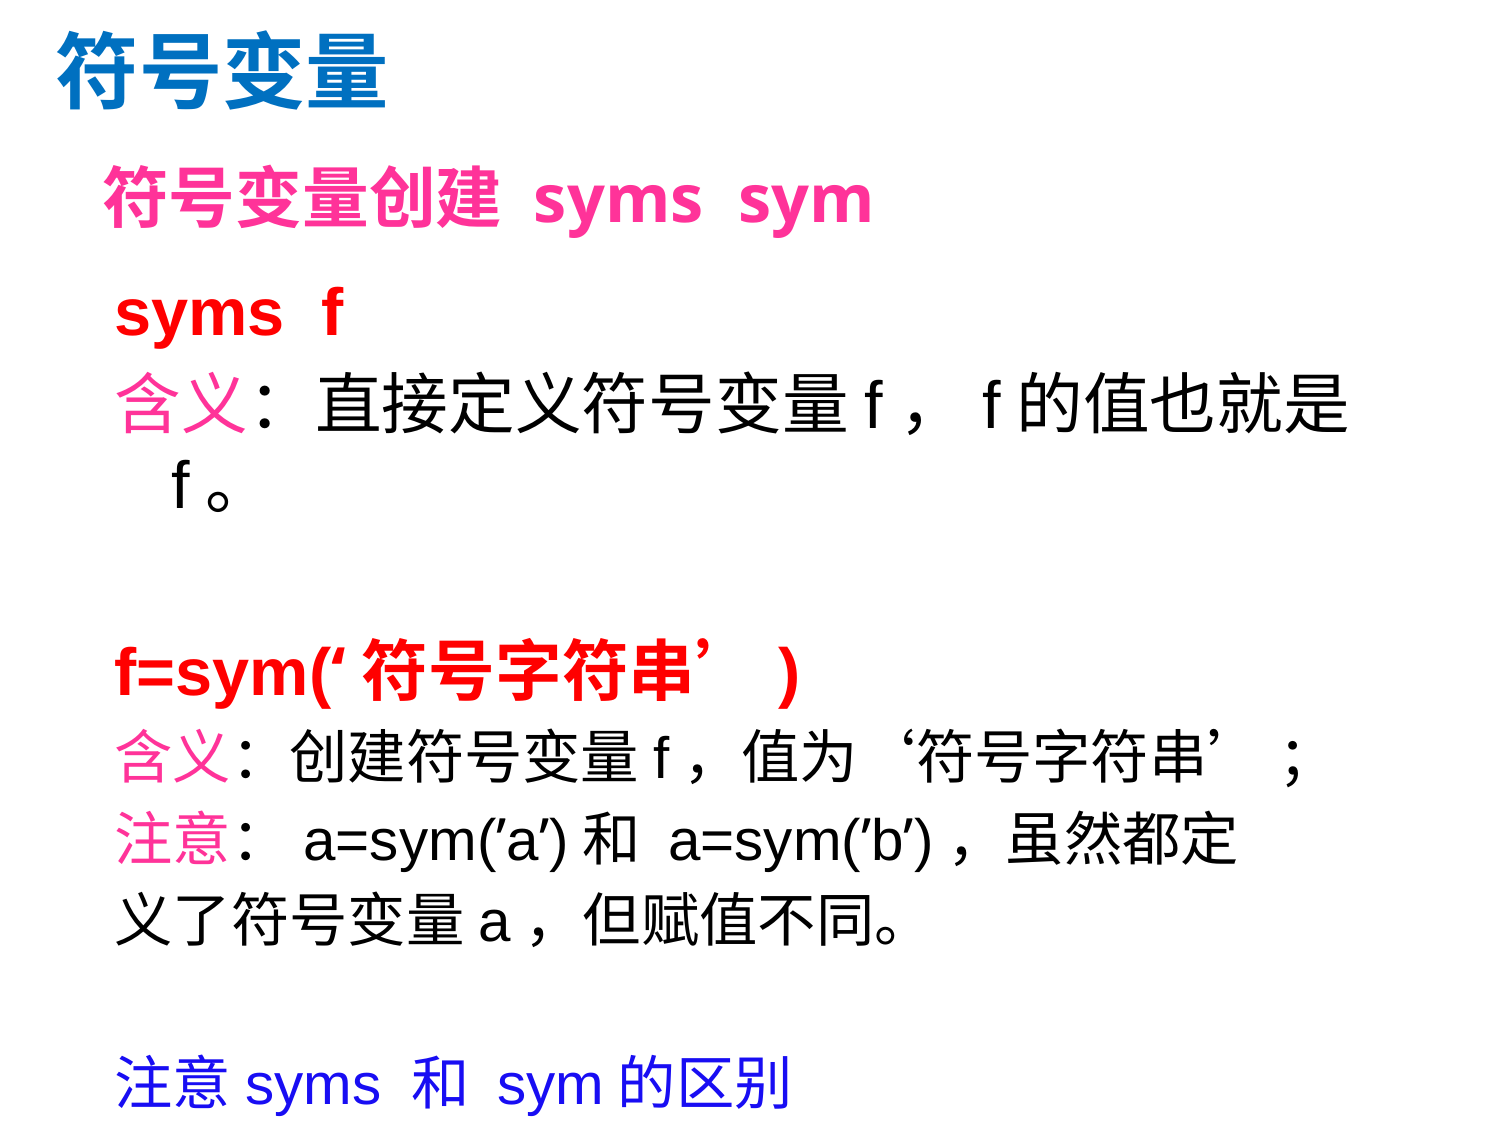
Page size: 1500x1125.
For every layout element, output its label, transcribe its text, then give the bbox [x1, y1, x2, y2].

text_box syms f 含义：直接定义符号变量f，f的值也就是f。 f=sym(‘符号字符串’) 含义：创建符号变量f，值为‘符号字符串’ ； 注意：a=sym(’a’)和 a=sym(’b’)，虽然都定 义了符号变量a，但赋值不同。 注意syms 和 sym的区别 [99, 260, 1414, 1094]
text_box 符号变量创建 syms sym [87, 148, 1500, 244]
text_box 符号变量 [41, 11, 1329, 126]
